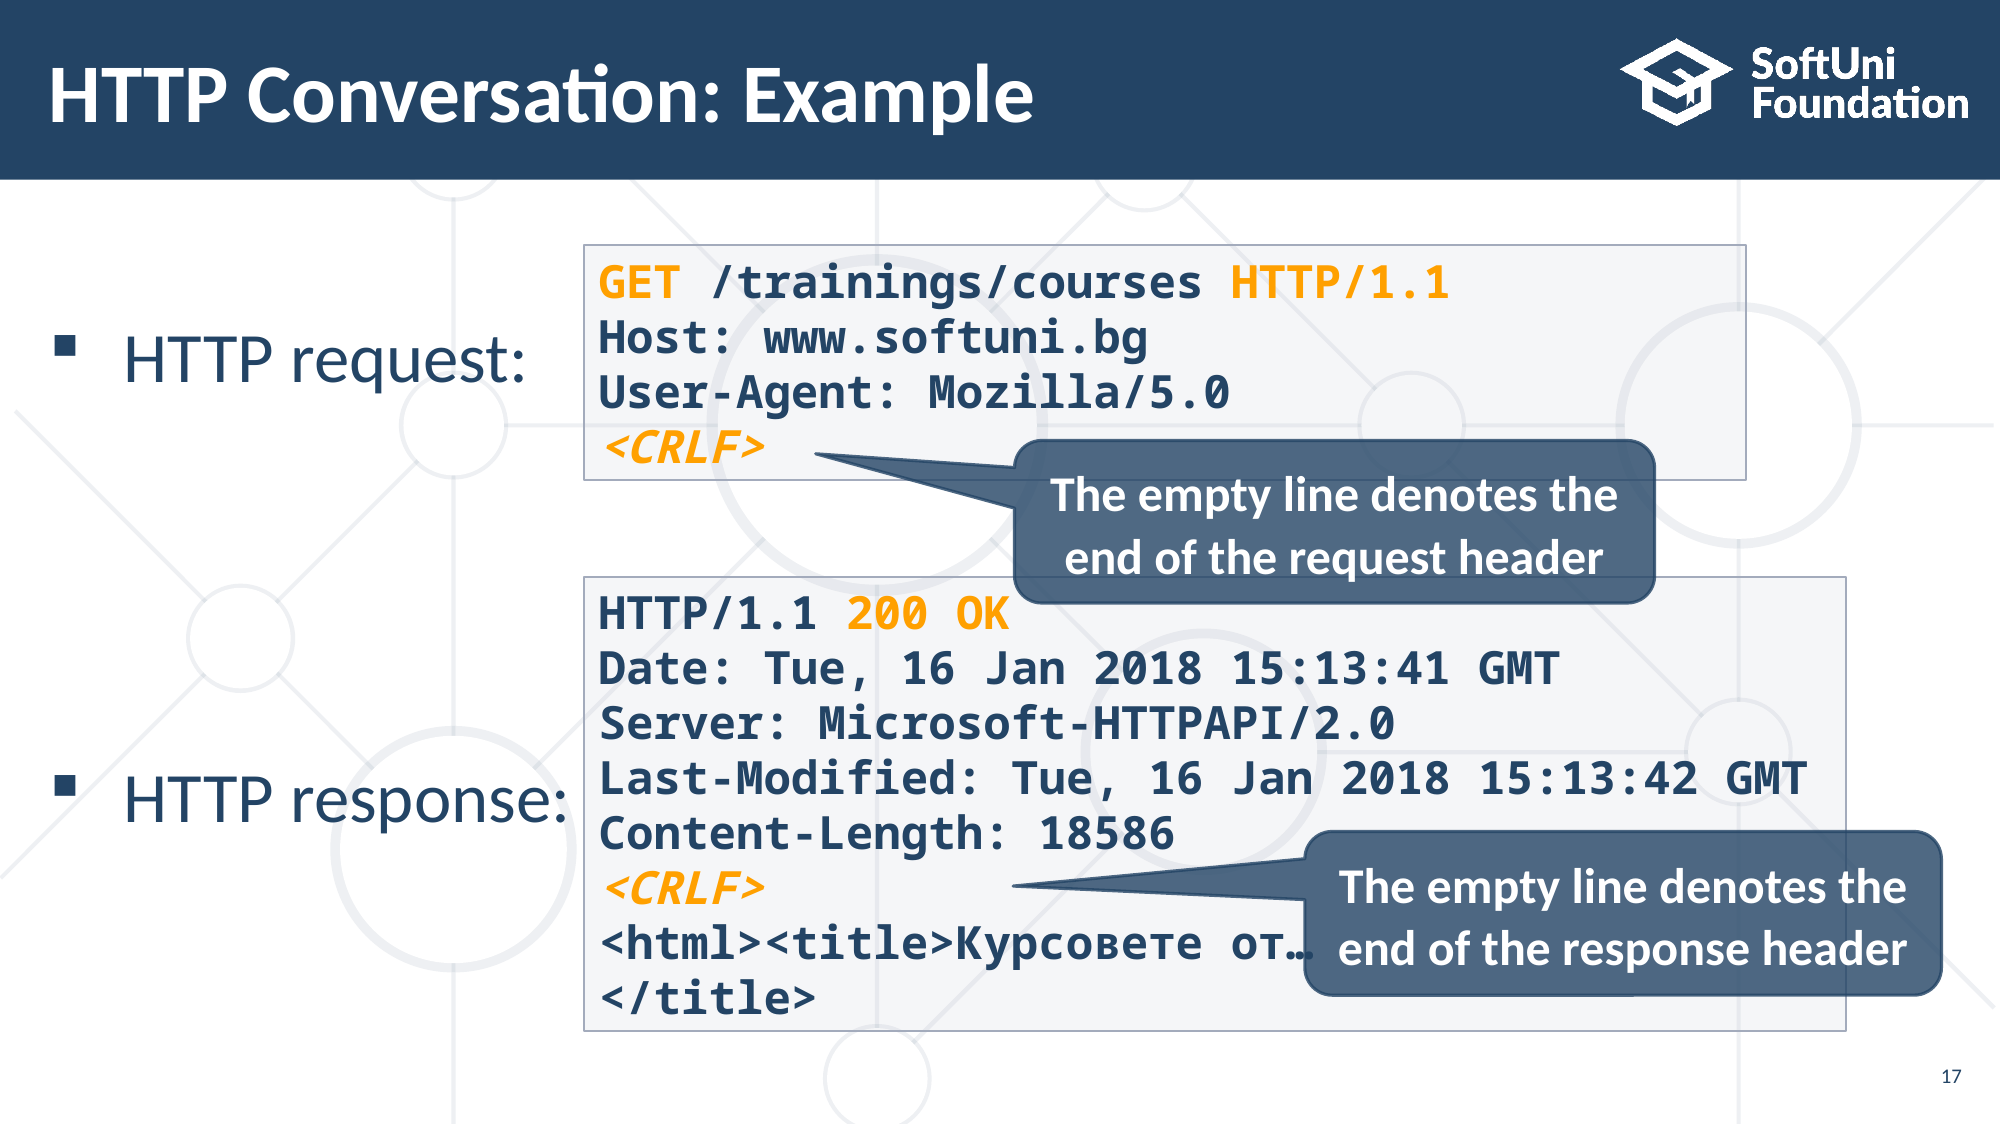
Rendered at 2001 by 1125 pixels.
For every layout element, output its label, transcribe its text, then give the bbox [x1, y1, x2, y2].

text_box The empty line denotes the end of the request header [813, 438, 1657, 606]
slide_number 17 [1897, 1049, 1968, 1101]
text_box GET /trainings/courses HTTP/1.1 Host: www.softuni.bg User-Agent: Mozilla/5.0 <CRLF> [583, 244, 1747, 480]
text_box HTTP/1.1 200 OK Date: Tue, 16 Jan 2018 15:13:41 GMT Server: Microsoft-HTTPAPI/2.0 Last-Modified: Tue, 16 Jan 2018 15:13:42 GMT Content-Length: 18586 <CRLF> <html><title>Курсовете от… </title> [583, 576, 1847, 1032]
picture [1619, 38, 1968, 126]
text_box The empty line denotes the end of the response header [1011, 829, 1944, 998]
title HTTP Conversation: Example [31, 16, 1591, 162]
list HTTP request: HTTP response: [31, 196, 1970, 1050]
